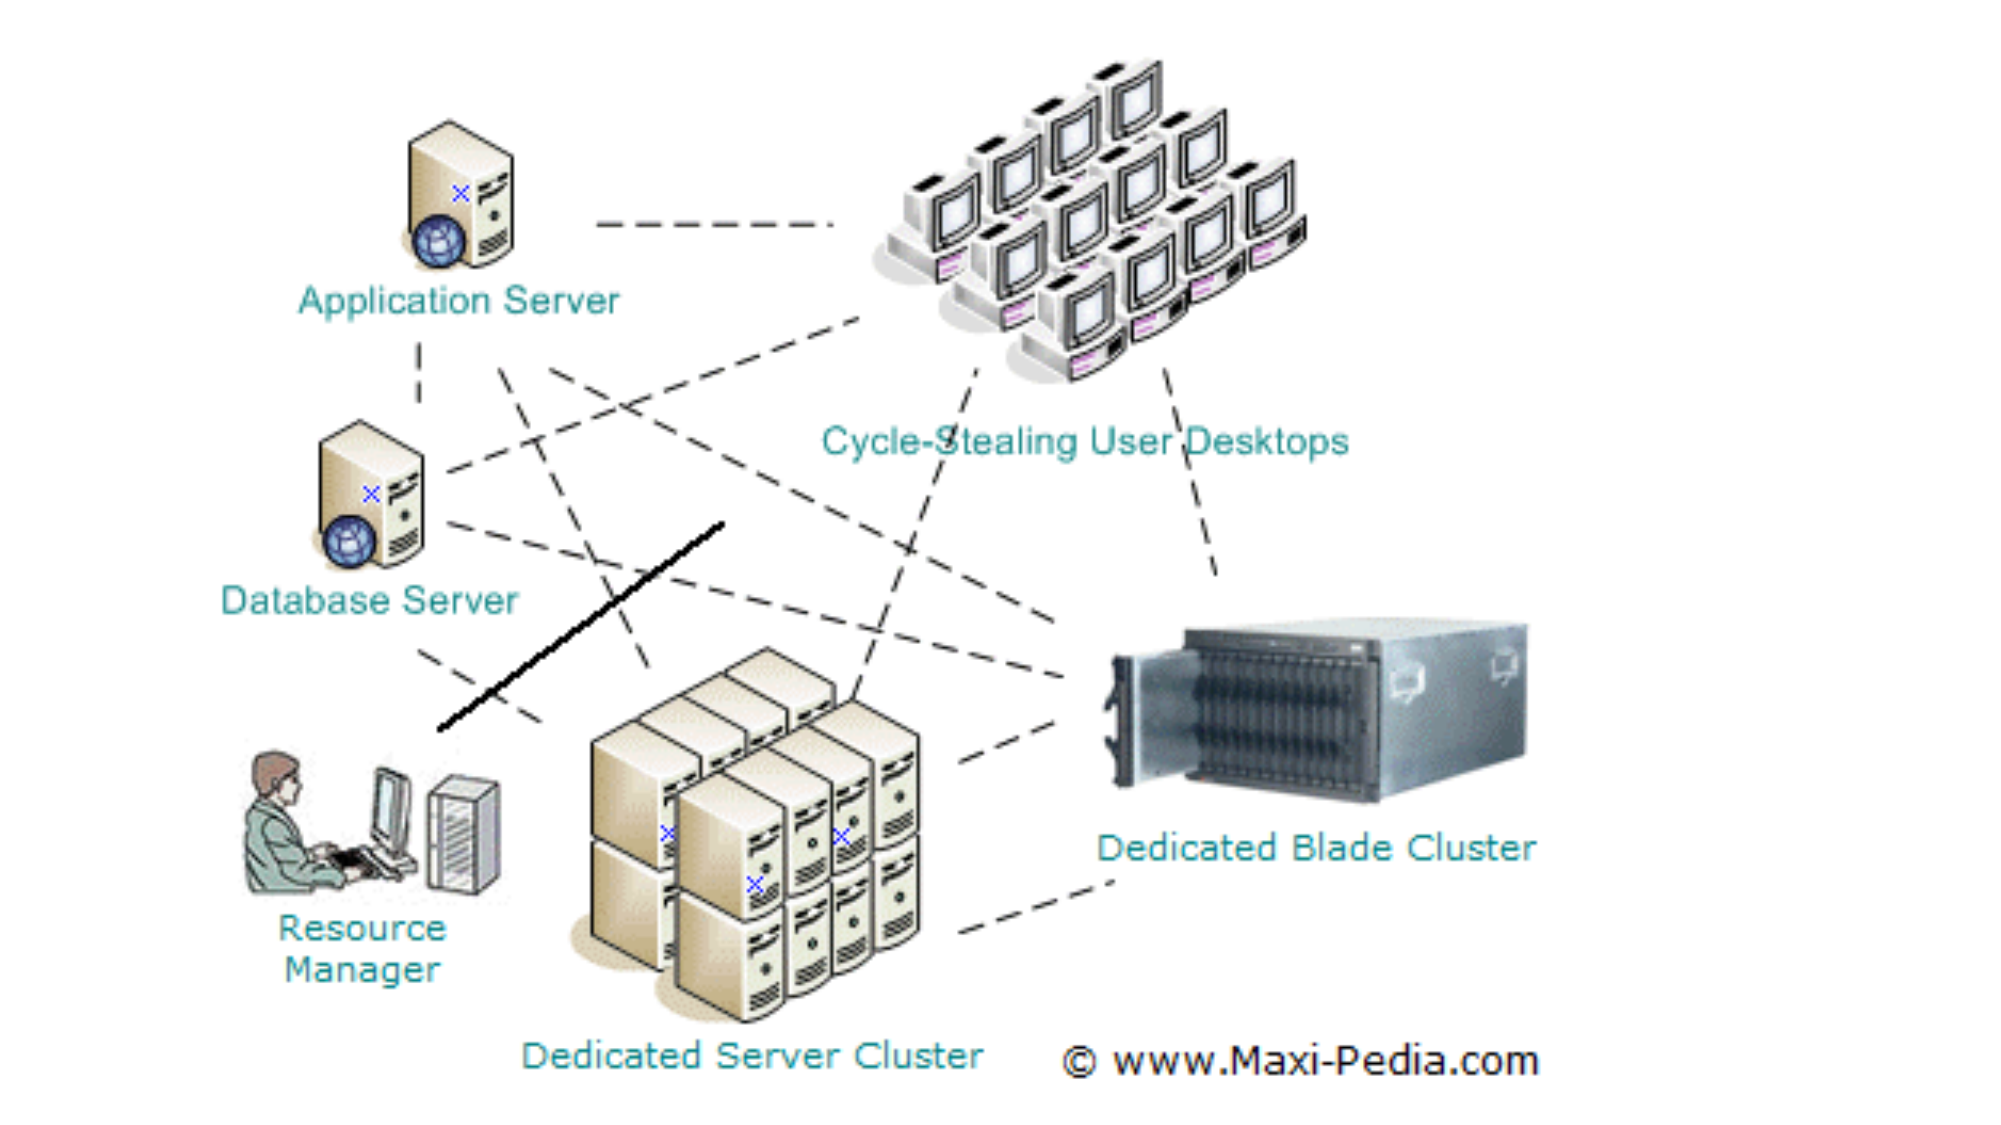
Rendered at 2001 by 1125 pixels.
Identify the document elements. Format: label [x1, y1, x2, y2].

list [207, 49, 1573, 1095]
